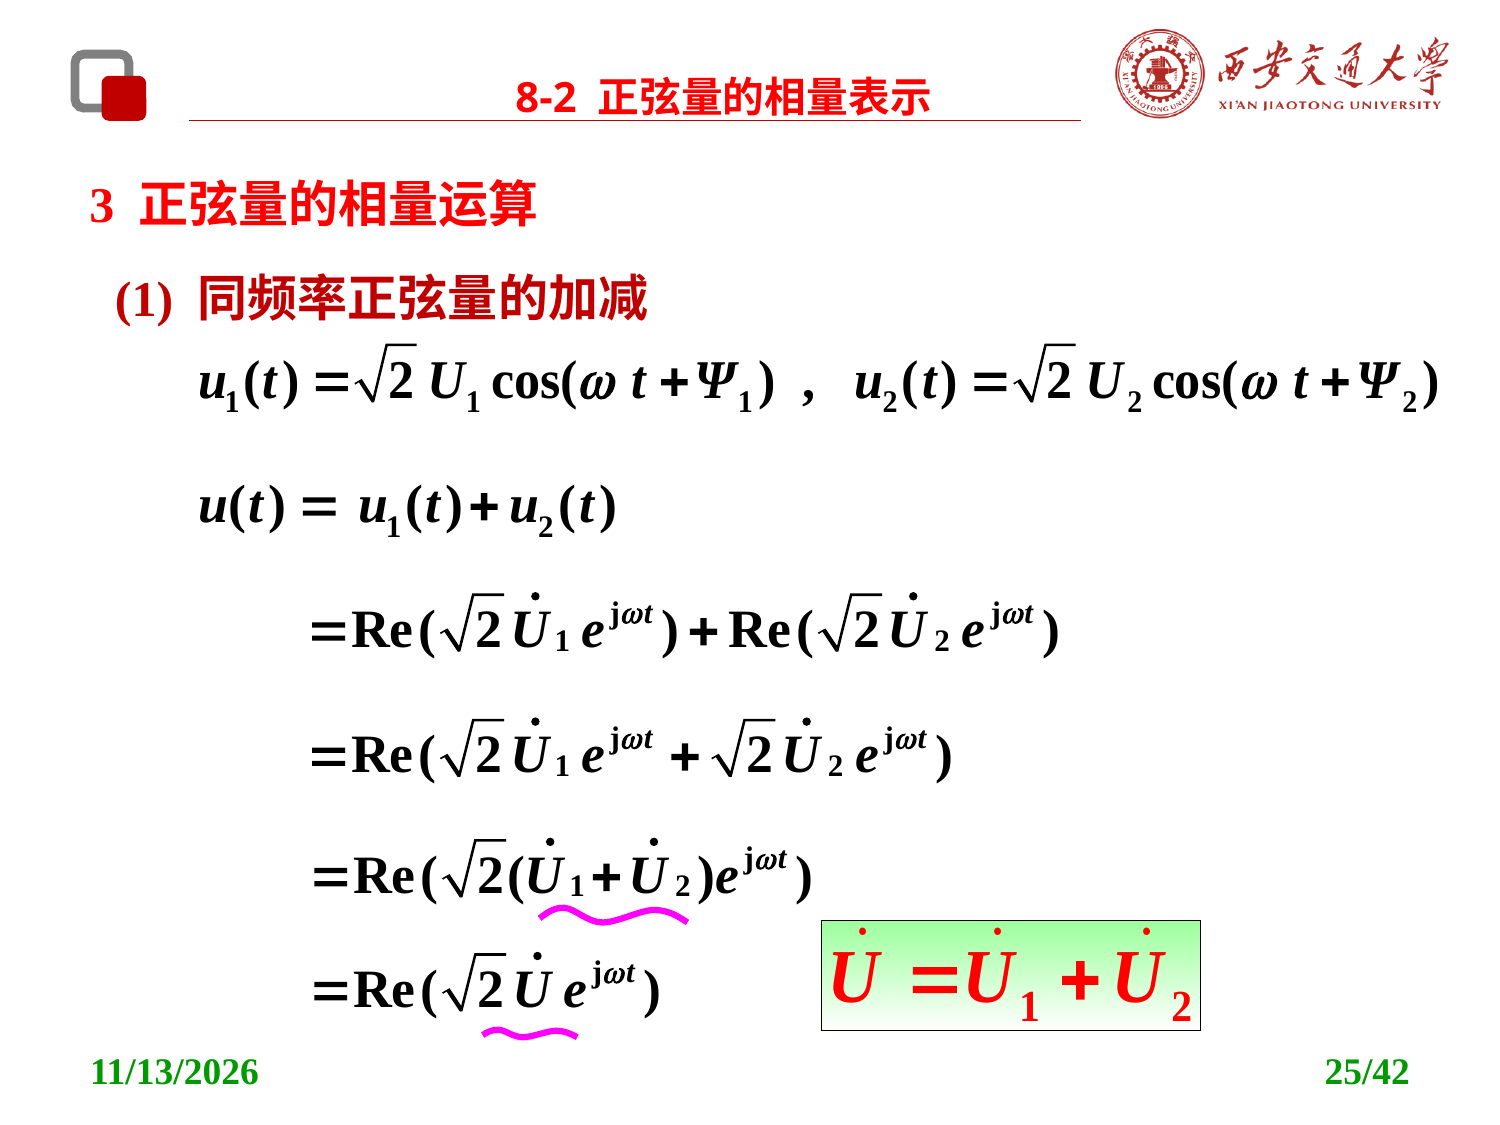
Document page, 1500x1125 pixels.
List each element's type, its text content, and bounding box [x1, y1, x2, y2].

text_box (1) 同频率正弦量的加减 [100, 244, 821, 334]
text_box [299, 561, 1070, 670]
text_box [301, 807, 821, 916]
slide_number 25/42 [1074, 1039, 1425, 1118]
text_box 3 正弦量的相量运算 [74, 149, 656, 240]
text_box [190, 334, 1452, 426]
picture [1115, 29, 1459, 123]
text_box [299, 687, 962, 796]
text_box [482, 907, 1201, 1038]
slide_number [75, 1039, 425, 1118]
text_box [301, 921, 482, 1030]
text_box 8-2 正弦量的相量表示 [500, 63, 947, 128]
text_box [190, 468, 626, 550]
